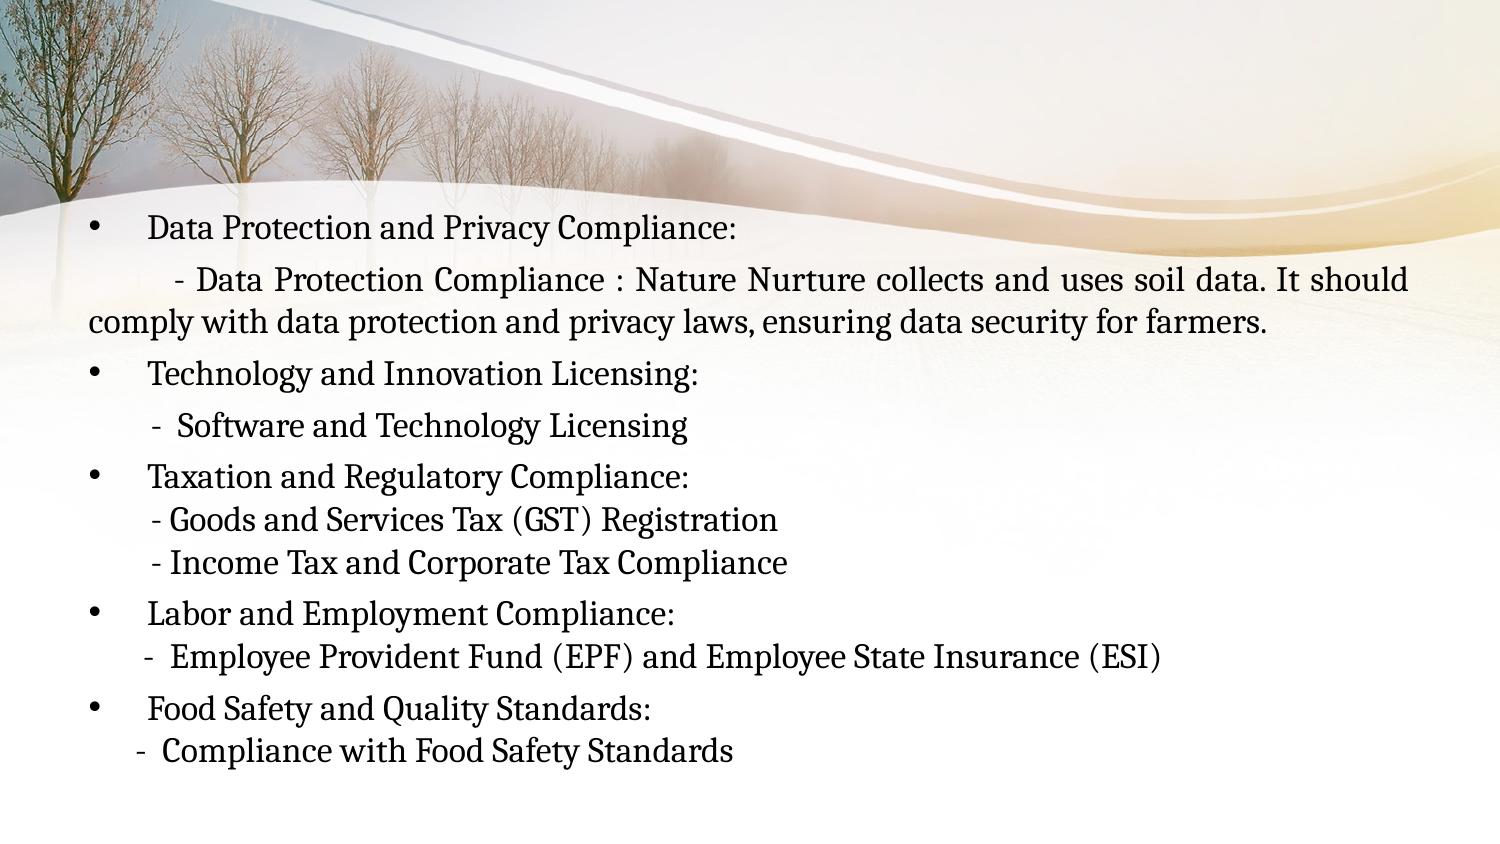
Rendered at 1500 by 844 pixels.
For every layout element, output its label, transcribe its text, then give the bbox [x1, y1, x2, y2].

picture [0, 0, 1500, 844]
list Data Protection and Privacy Compliance: - Data Protection Compliance : Nature Nurture collects and uses soil data. It should comply with data protection and privacy laws, ensuring data security for farmers. Technology and Innovation Licensing: - Software and Technology Licensing Taxation and Regulatory Compliance: - Goods and Services Tax (GST) Registration - Income Tax and Corporate Tax Compliance Labor and Employment Compliance: - Employee Provident Fund (EPF) and Employee State Insurance (ESI) Food Safety and Quality Standards: - Compliance with Food Safety Standards [73, 196, 1427, 798]
